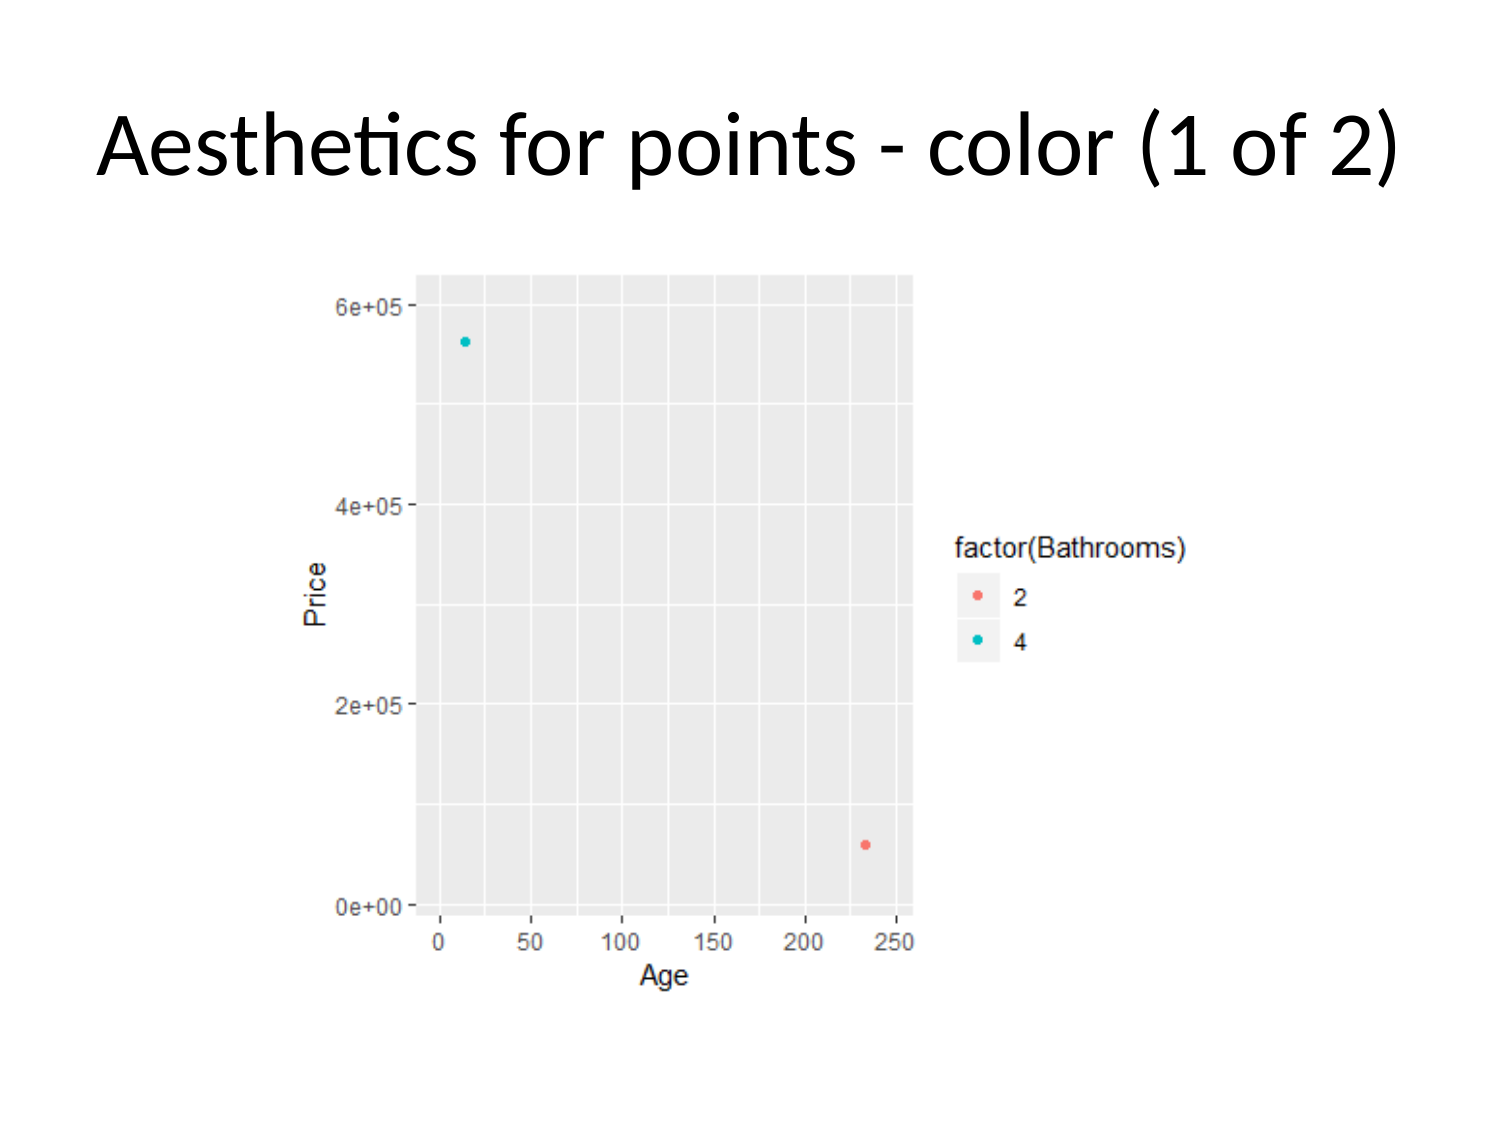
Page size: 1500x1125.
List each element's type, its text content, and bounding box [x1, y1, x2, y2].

title Aesthetics for points - color (1 of 2) [75, 45, 1425, 233]
picture [287, 262, 1215, 1005]
